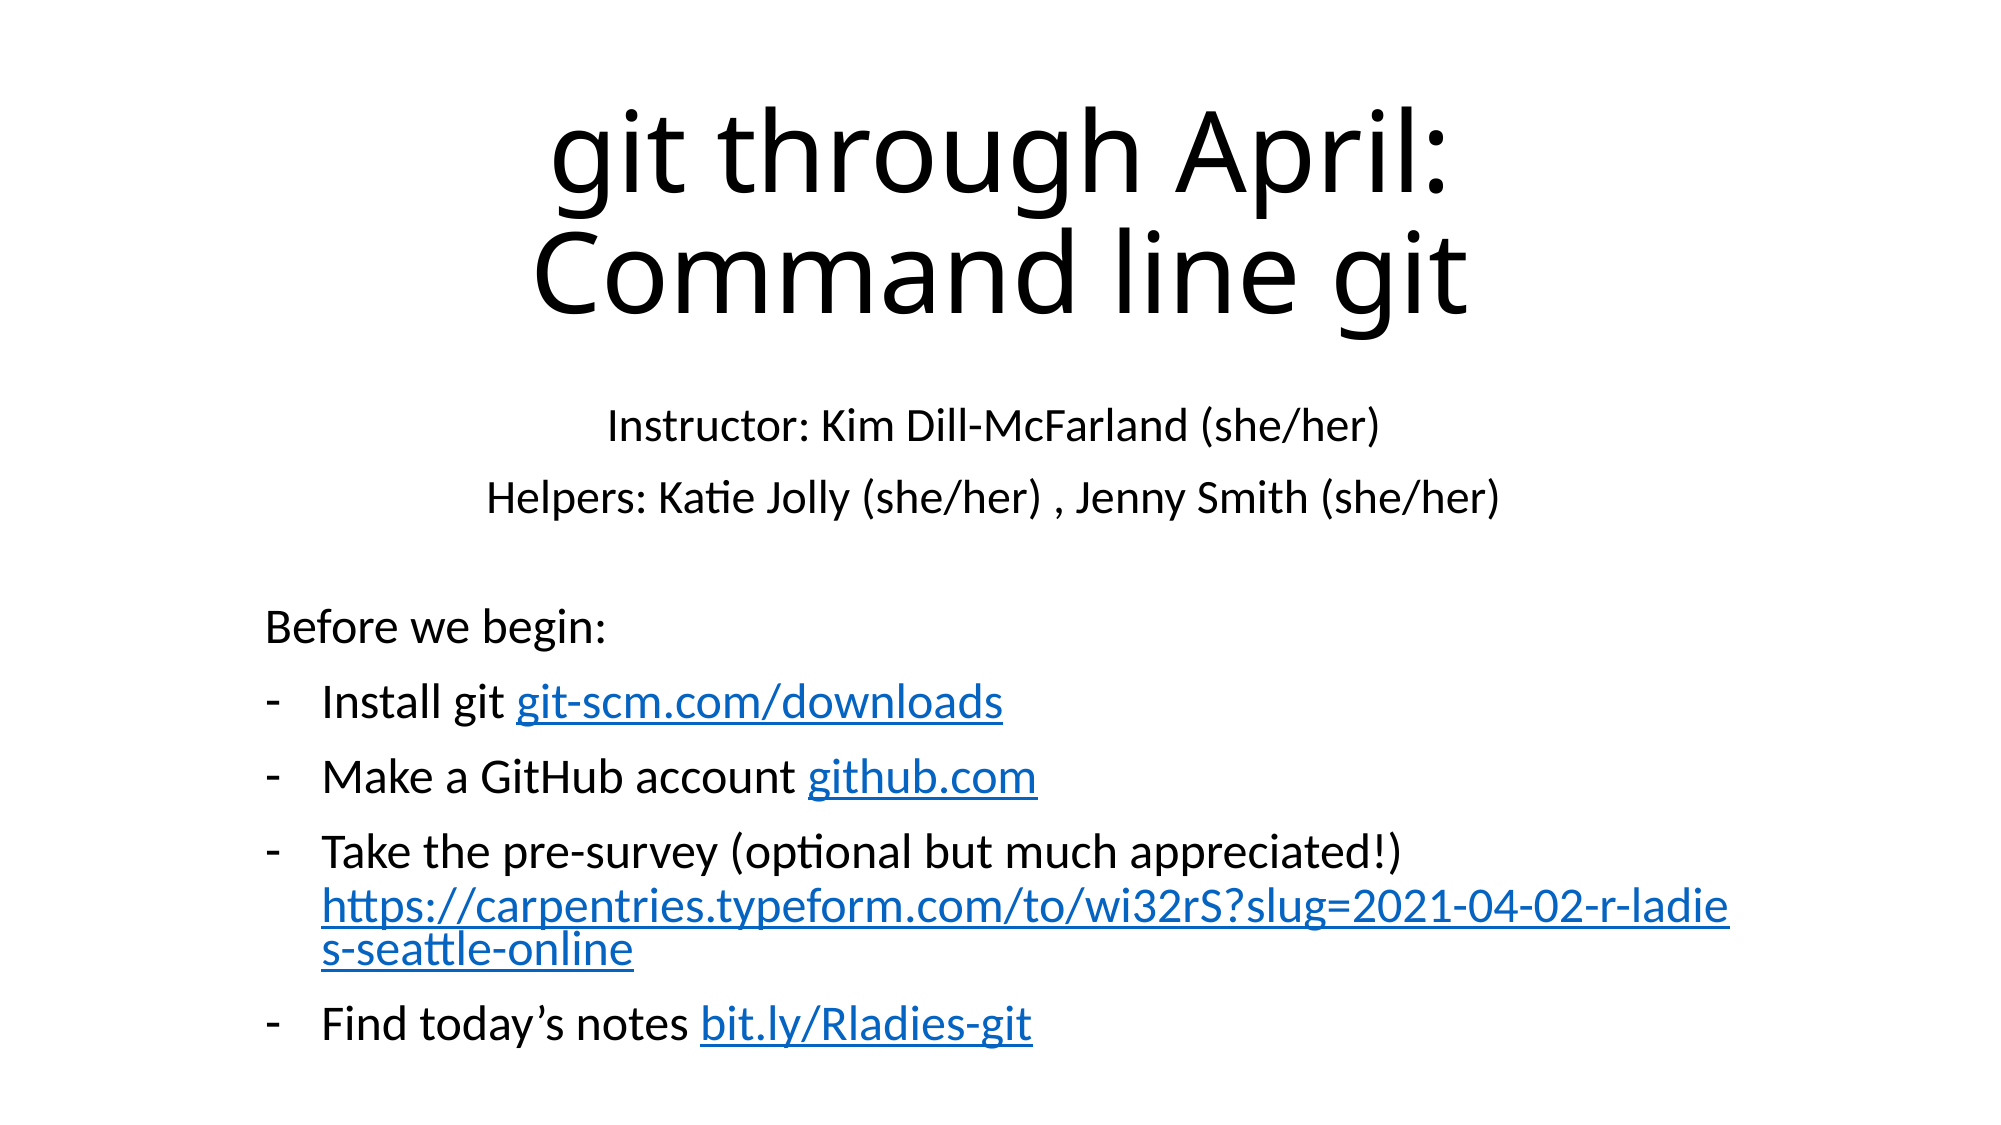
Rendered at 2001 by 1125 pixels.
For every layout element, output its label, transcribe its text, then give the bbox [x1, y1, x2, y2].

text_box Before we begin: Install git git-scm.com/downloads Make a GitHub account github.com Take the pre-survey (optional but much appreciated!) https://carpentries.typeform.com/to/wi32rS?slug=2021-04-02-r-ladies-seattle-online Find today’s notes bit.ly/Rladies-git [249, 593, 1750, 1087]
title git through April: Command line git [249, 47, 1750, 315]
subtitle Instructor: Kim Dill-McFarland (she/her) Helpers: Katie Jolly (she/her) , Jenny Smith (she/her) [249, 315, 1750, 532]
